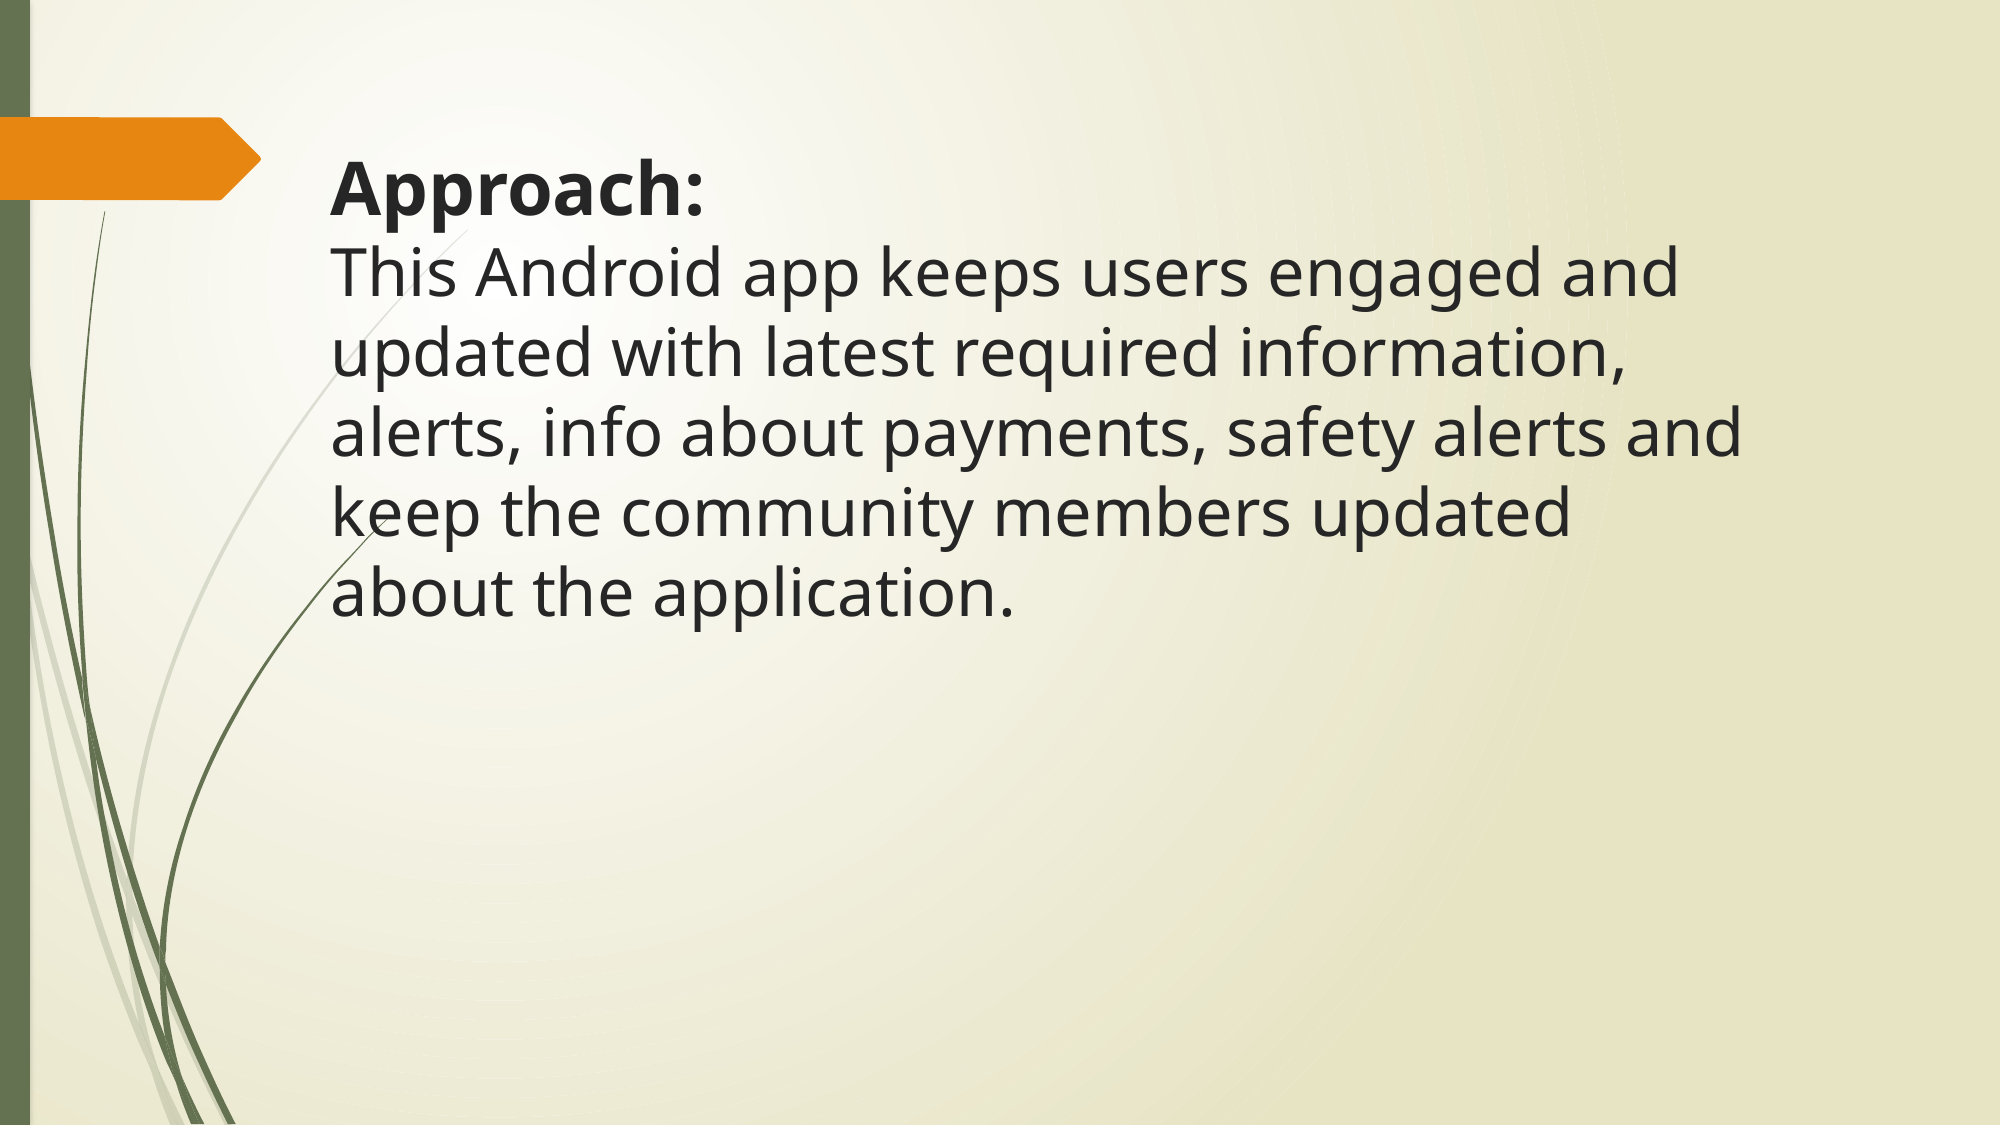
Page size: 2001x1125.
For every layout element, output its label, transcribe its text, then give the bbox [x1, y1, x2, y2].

title Approach: This Android app keeps users engaged and updated with latest required information, alerts, info about payments, safety alerts and keep the community members updated about the application. [315, 133, 1779, 645]
